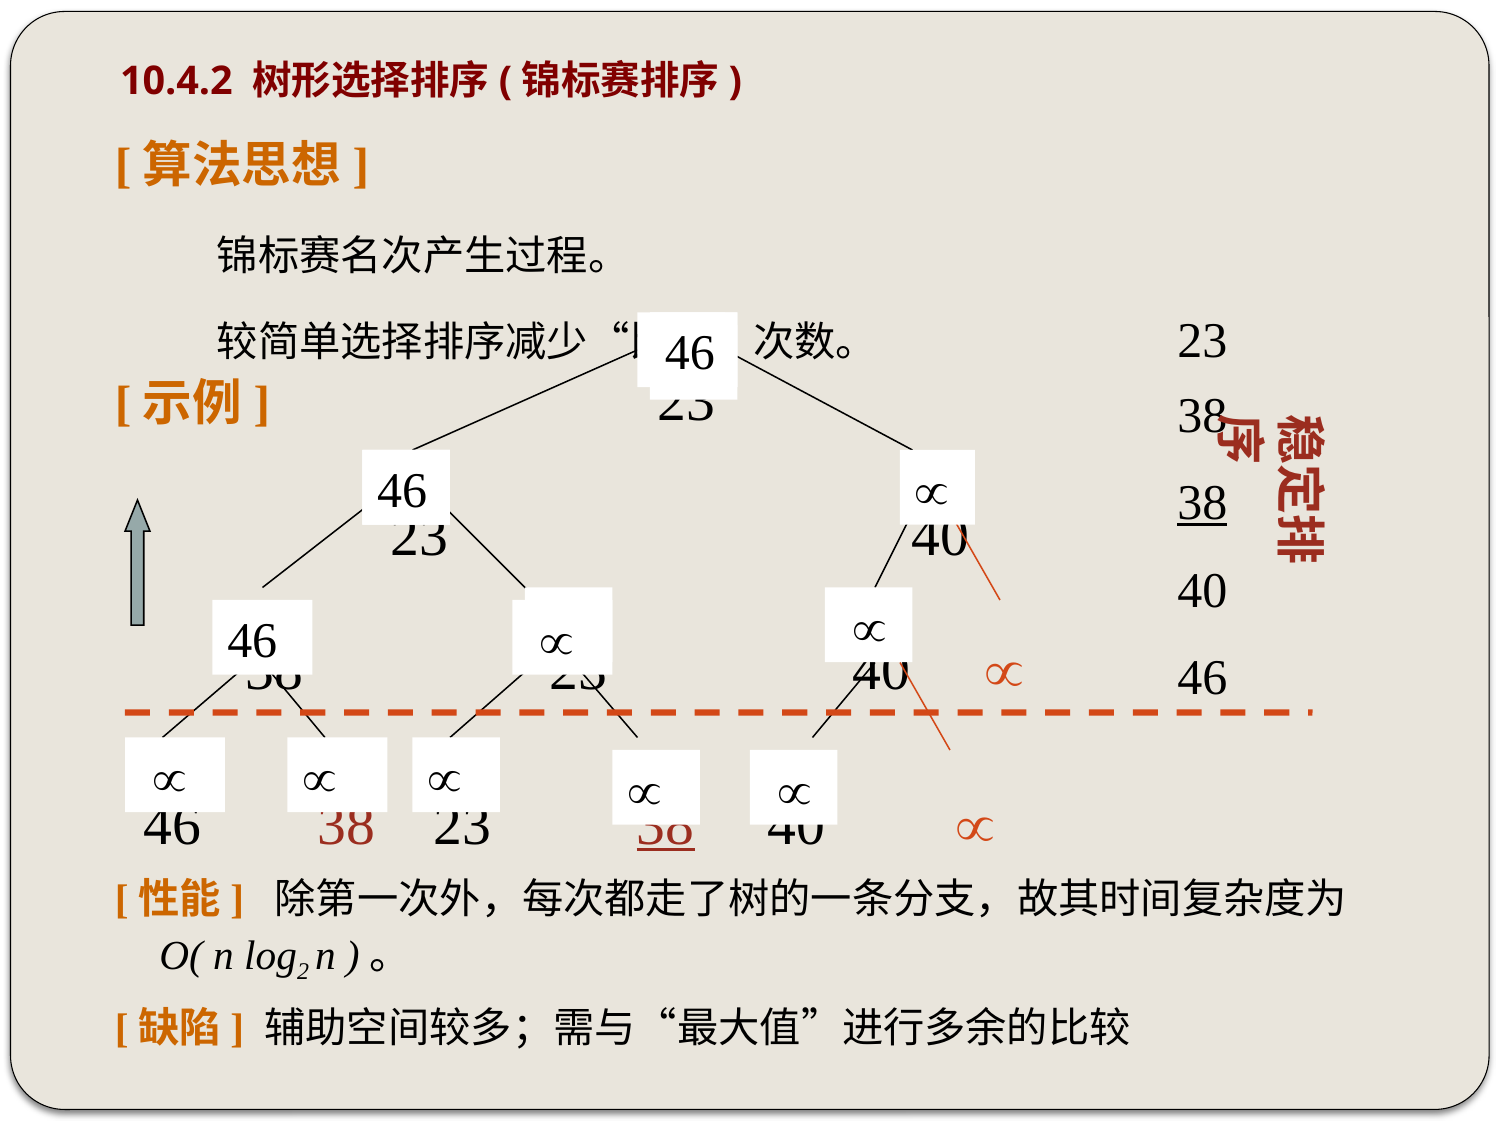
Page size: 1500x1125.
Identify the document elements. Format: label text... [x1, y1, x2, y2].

title 10.4.2 树形选择排序(锦标赛排序) [105, 4, 1381, 118]
text_box 46 [649, 312, 738, 388]
text_box 40 [649, 388, 738, 400]
text_box 23 [1162, 299, 1288, 375]
text_box 46 [212, 599, 313, 675]
text_box 38 [524, 587, 613, 599]
text_box 40 [1162, 549, 1249, 625]
text_box  [287, 737, 388, 813]
text_box  [899, 449, 975, 525]
text_box 46 [1162, 637, 1263, 713]
text_box  [125, 737, 225, 813]
text_box 38 [637, 312, 649, 388]
text_box  [512, 599, 613, 675]
text_box 38 [1162, 374, 1263, 450]
text_box 38 [1162, 462, 1249, 538]
text_box  [412, 737, 500, 813]
text_box  [824, 587, 913, 663]
text_box [125, 500, 151, 626]
text_box  [612, 749, 700, 825]
list [算法思想] 锦标赛名次产生过程。 较简单选择排序减少“比较”次数。 [示例] 23 23 40 38 23 40  46 38 23 38 40  [性能] 除第一次外，每次都走了树的一条分支，故其时间复杂度为 O( n log2 n )。 [缺陷] 辅助空间较多；需与“最大值”进行多余的比较 [99, 137, 1375, 1059]
text_box 稳定排序 [1249, 399, 1341, 625]
text_box  [749, 749, 838, 825]
text_box 46 [362, 449, 450, 525]
